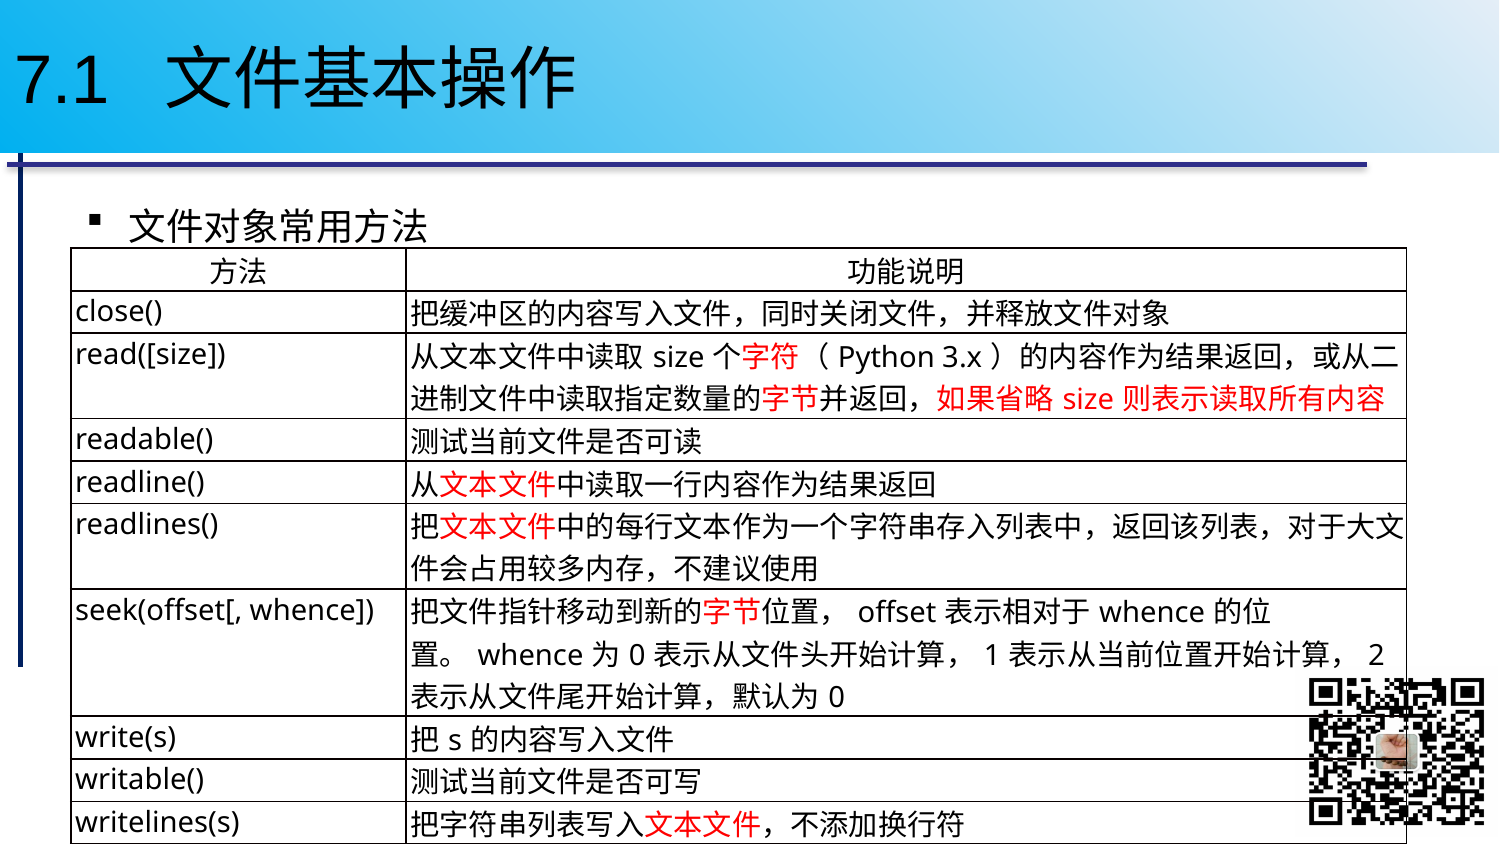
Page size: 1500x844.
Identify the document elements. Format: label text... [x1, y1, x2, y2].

table_cell read([size]) [72, 334, 405, 418]
table_cell 测试当前文件是否可读 [407, 419, 1406, 460]
title 7.1 文件基本操作 [0, 0, 1500, 153]
table_cell 把s的内容写入文件 [407, 717, 1406, 758]
list 文件对象常用方法 [74, 196, 1426, 755]
table_cell 把缓冲区的内容写入文件，同时关闭文件，并释放文件对象 [407, 292, 1406, 332]
table_cell 从文本文件中读取size个字符（Python 3.x）的内容作为结果返回，或从二进制文件中读取指定数量的字节并返回，如果省略size则表示读取所有内容 [407, 334, 1406, 418]
table_cell 把文本文件中的每行文本作为一个字符串存入列表中，返回该列表，对于大文件会占用较多内存，不建议使用 [407, 504, 1406, 588]
table_cell 把字符串列表写入文本文件，不添加换行符 [407, 802, 1406, 843]
table_header 功能说明 [407, 249, 1406, 290]
table_cell 把文件指针移动到新的字节位置，offset表示相对于whence的位置。whence为0表示从文件头开始计算，1表示从当前位置开始计算，2表示从文件尾开始计算，默认为0 [407, 590, 1406, 715]
table_cell seek(offset[, whence]) [72, 590, 405, 715]
table_cell readable() [72, 419, 405, 460]
table_cell 测试当前文件是否可写 [407, 760, 1406, 801]
table_cell writable() [72, 760, 405, 801]
table_cell readline() [72, 462, 405, 503]
table_header 方法 [72, 249, 405, 290]
table_cell 从文本文件中读取一行内容作为结果返回 [407, 462, 1406, 503]
table_cell readlines() [72, 504, 405, 588]
table_cell writelines(s) [72, 802, 405, 843]
picture [1407, 666, 1498, 837]
table_cell close() [72, 292, 405, 332]
table_cell write(s) [72, 717, 405, 758]
